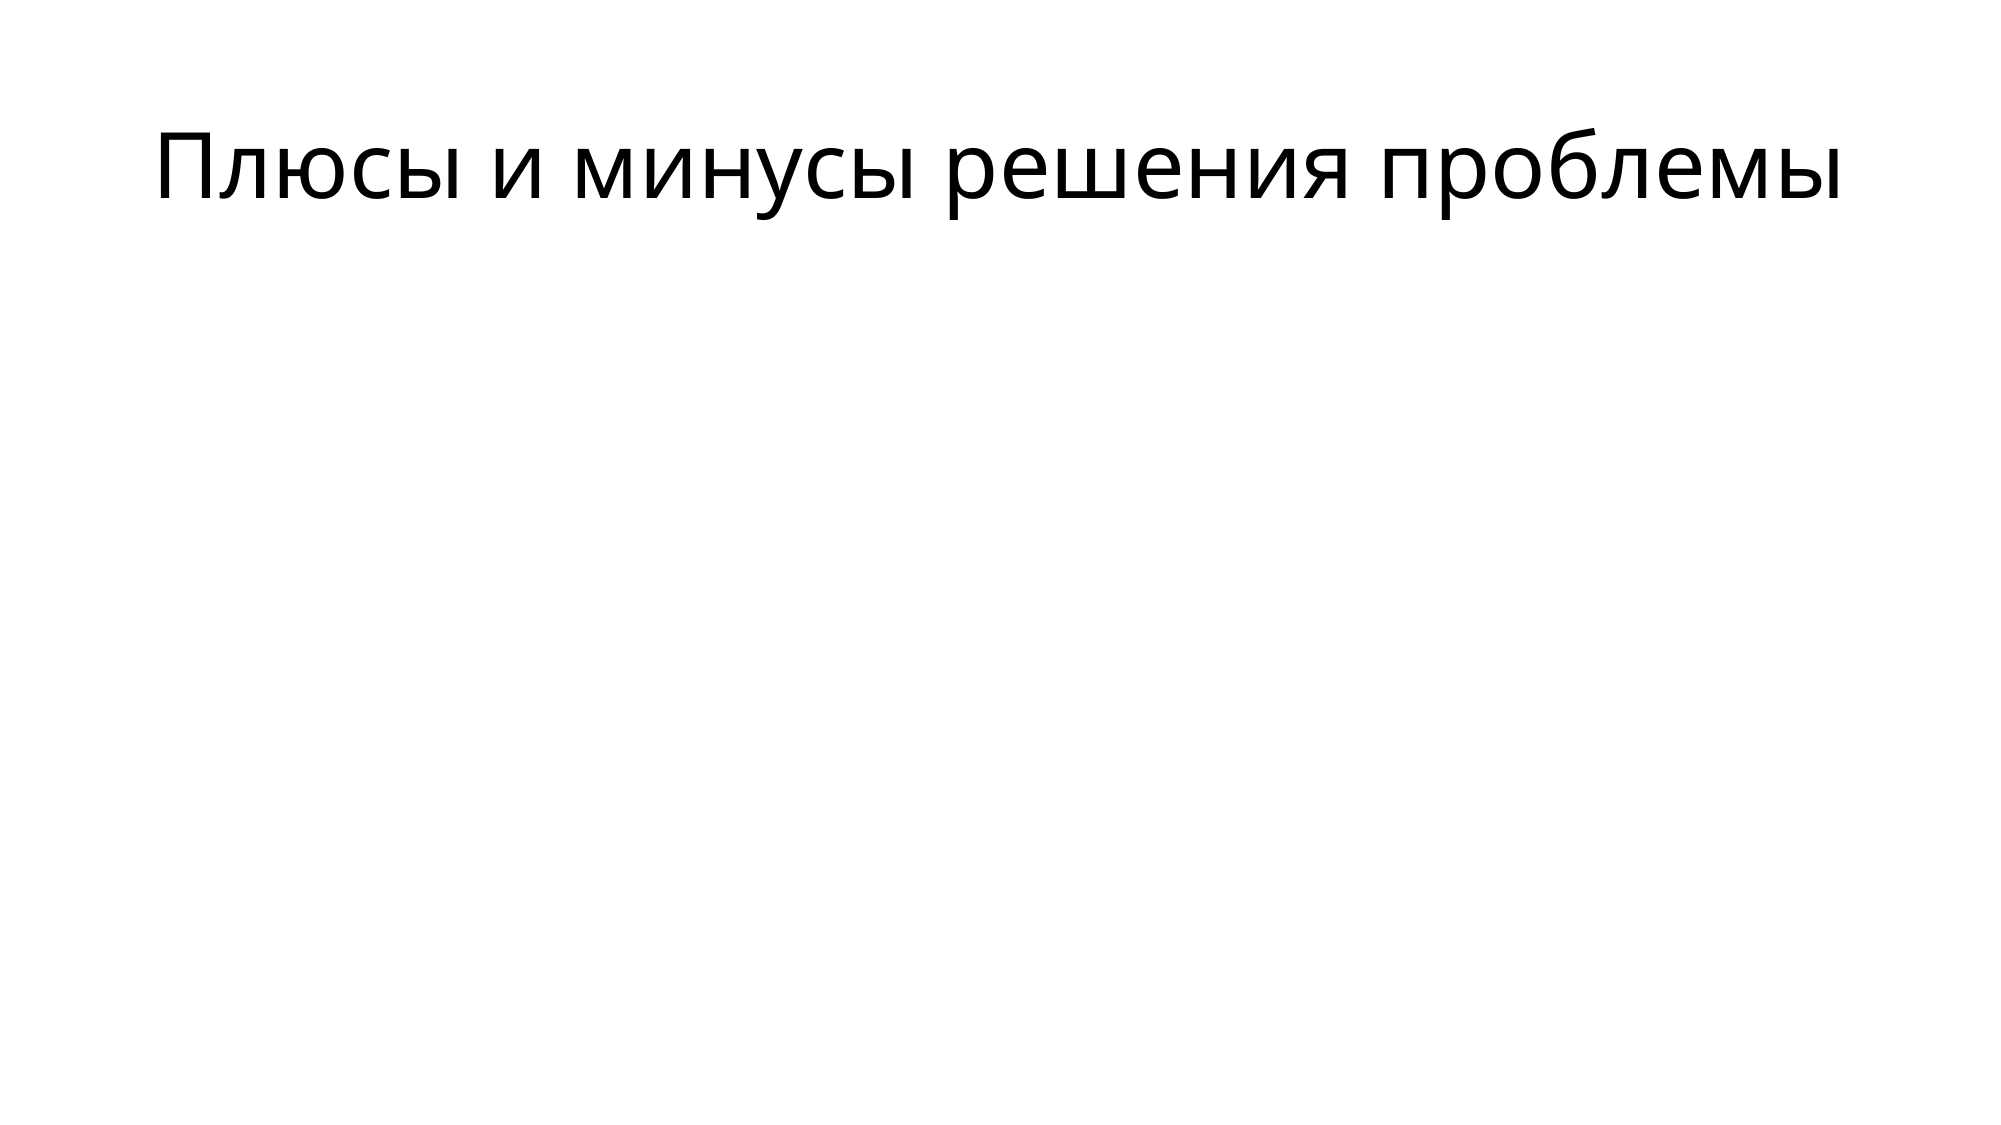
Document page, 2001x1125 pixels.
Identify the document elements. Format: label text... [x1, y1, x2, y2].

title Плюсы и минусы решения проблемы [137, 59, 1863, 278]
